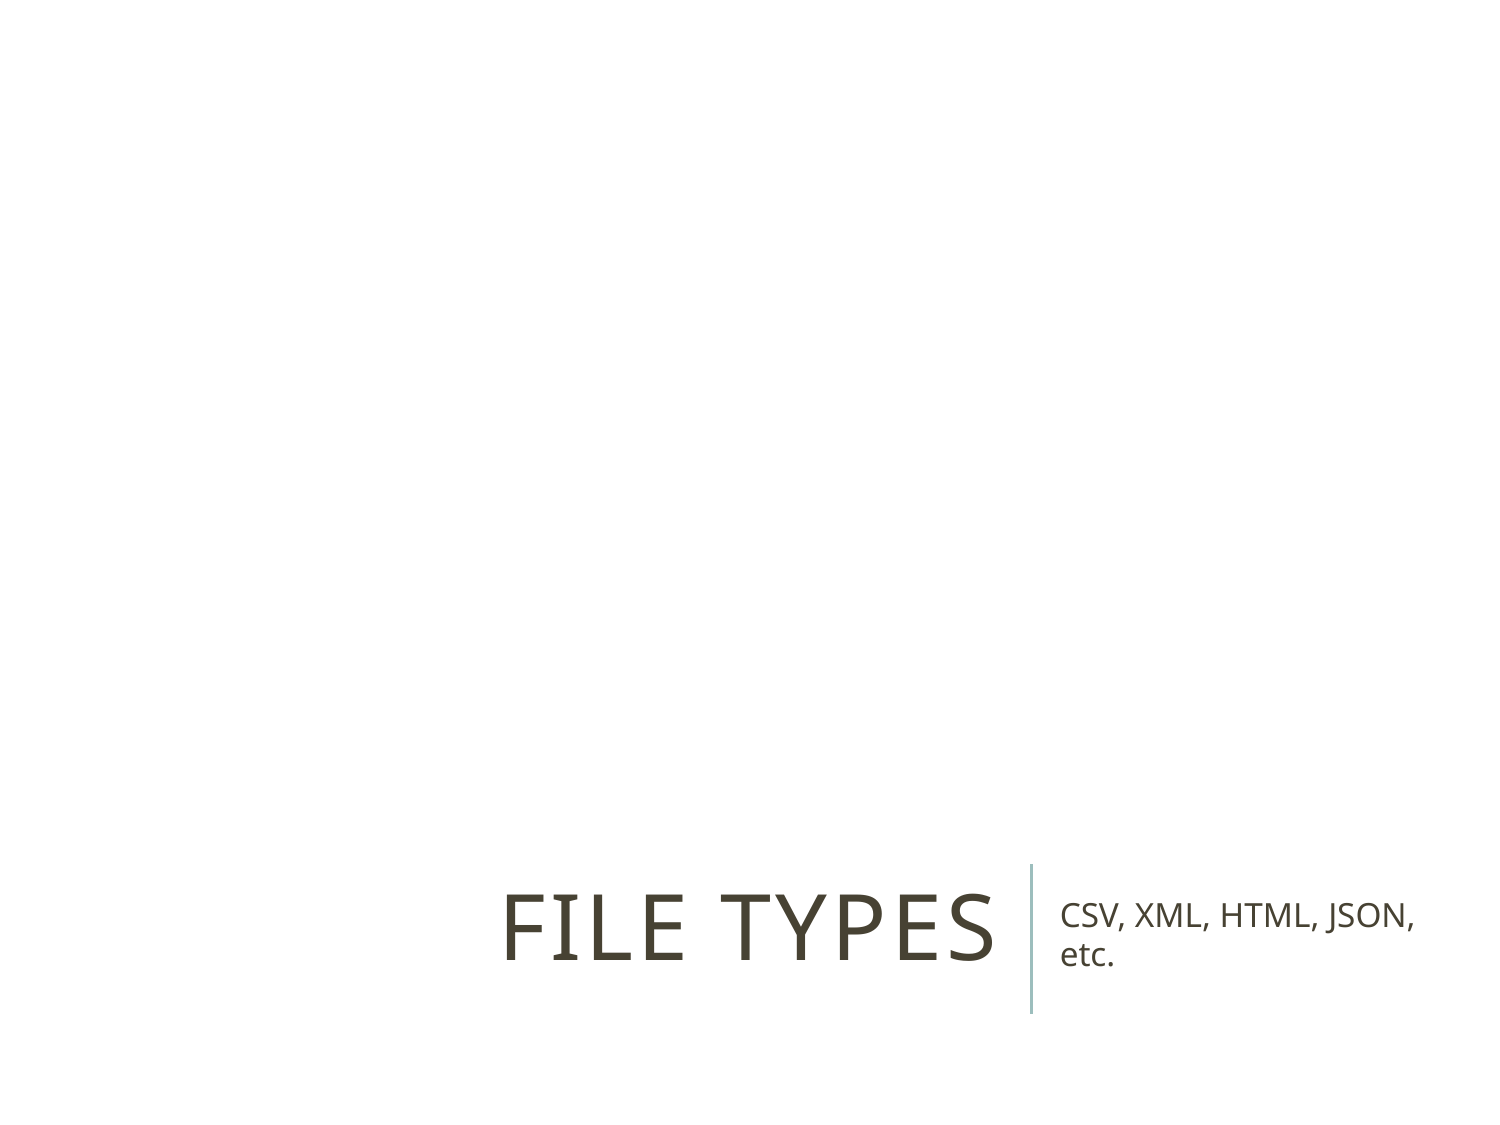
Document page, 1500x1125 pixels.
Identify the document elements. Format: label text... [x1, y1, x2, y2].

title File Types [56, 813, 1013, 1054]
subtitle CSV, XML, HTML, JSON, etc. [1044, 813, 1454, 1054]
